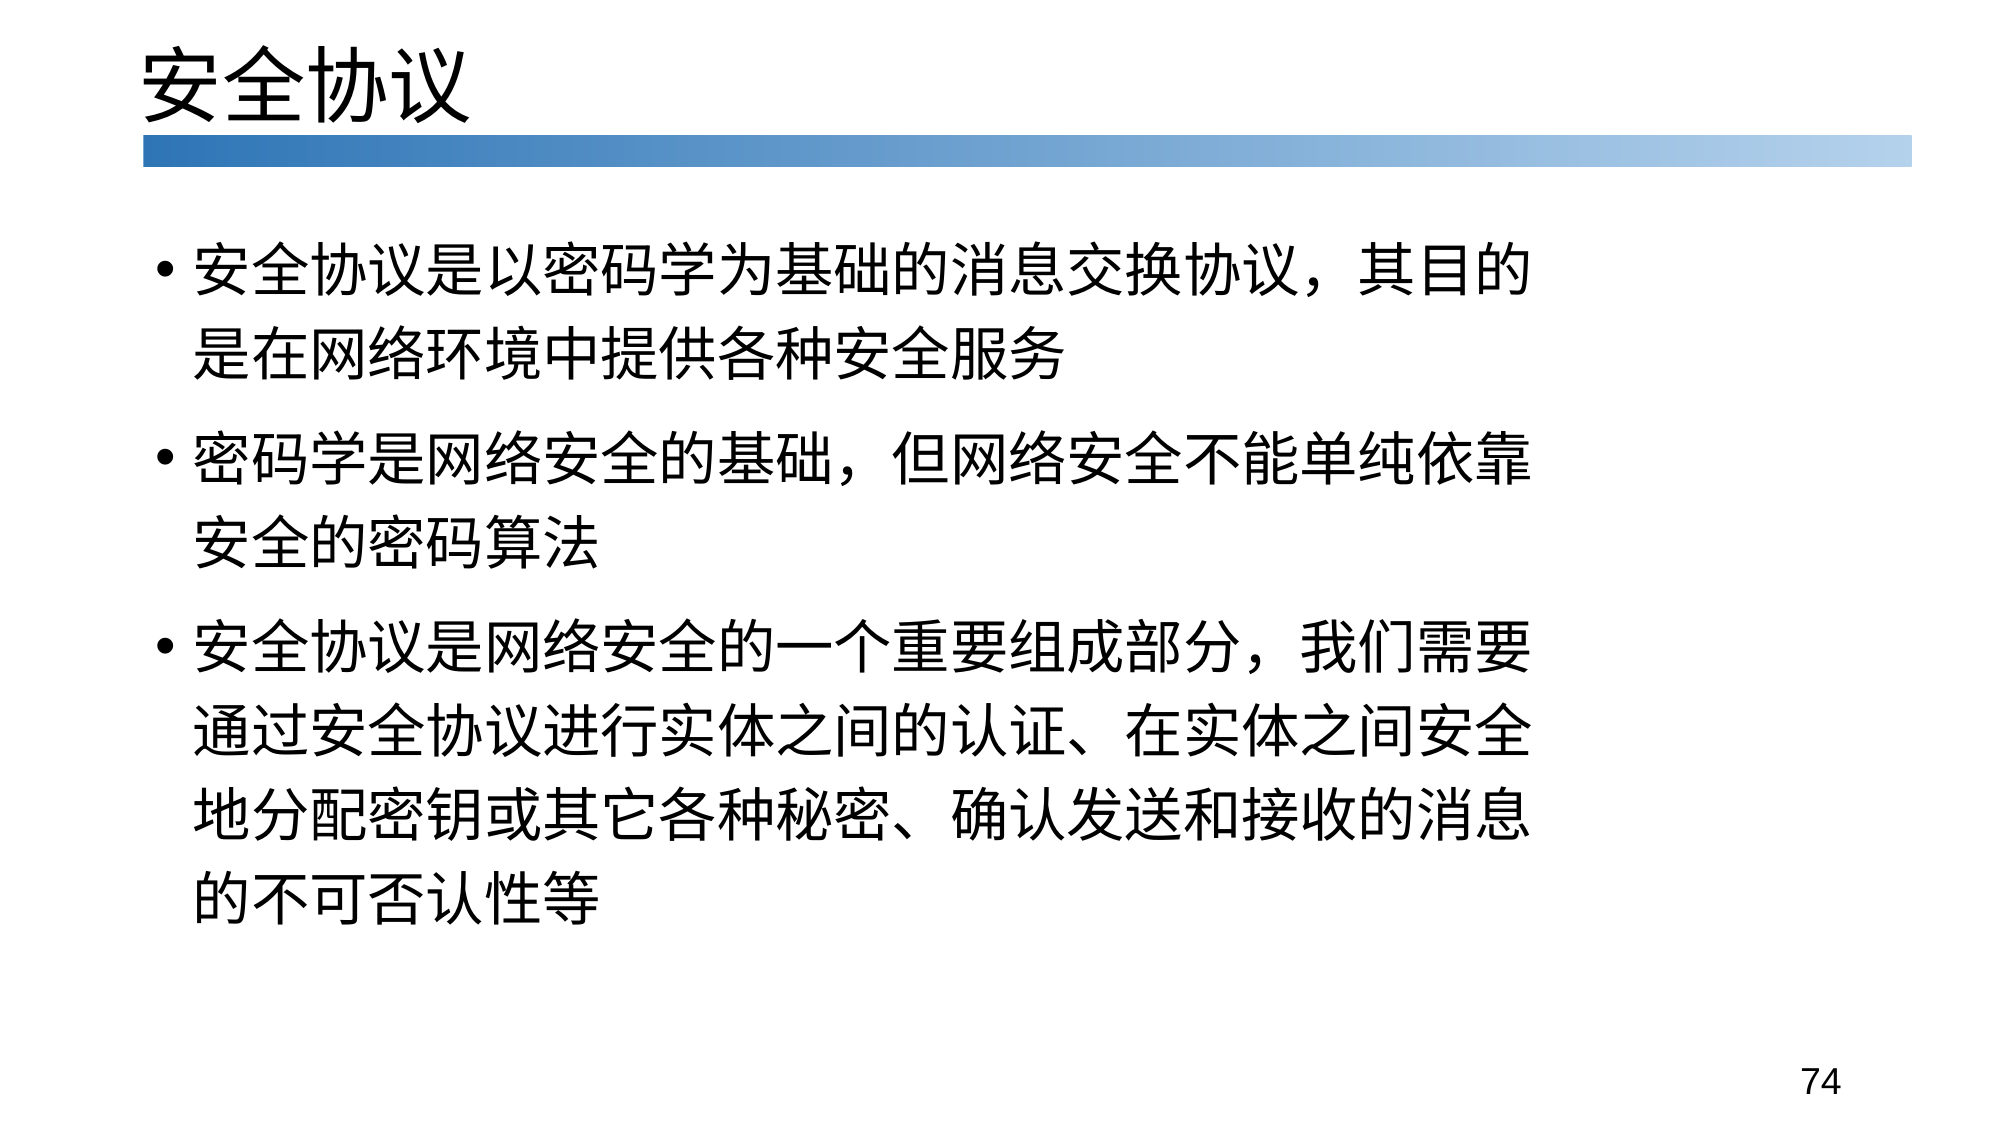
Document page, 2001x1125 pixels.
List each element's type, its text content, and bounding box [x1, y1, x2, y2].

slide_number 74 [1785, 1050, 1934, 1125]
text_box 安全协议是以密码学为基础的消息交换协议，其目的是在网络环境中提供各种安全服务 密码学是网络安全的基础，但网络安全不能单纯依靠安全的密码算法 安全协议是网络安全的一个重要组成部分，我们需要通过安全协议进行实体之间的认证、在实体之间安全地分配密钥或其它各种秘密、确认发送和接收的消息的不可否认性等 [140, 211, 1597, 902]
text_box [142, 135, 1913, 168]
title 安全协议 [124, 37, 1825, 225]
